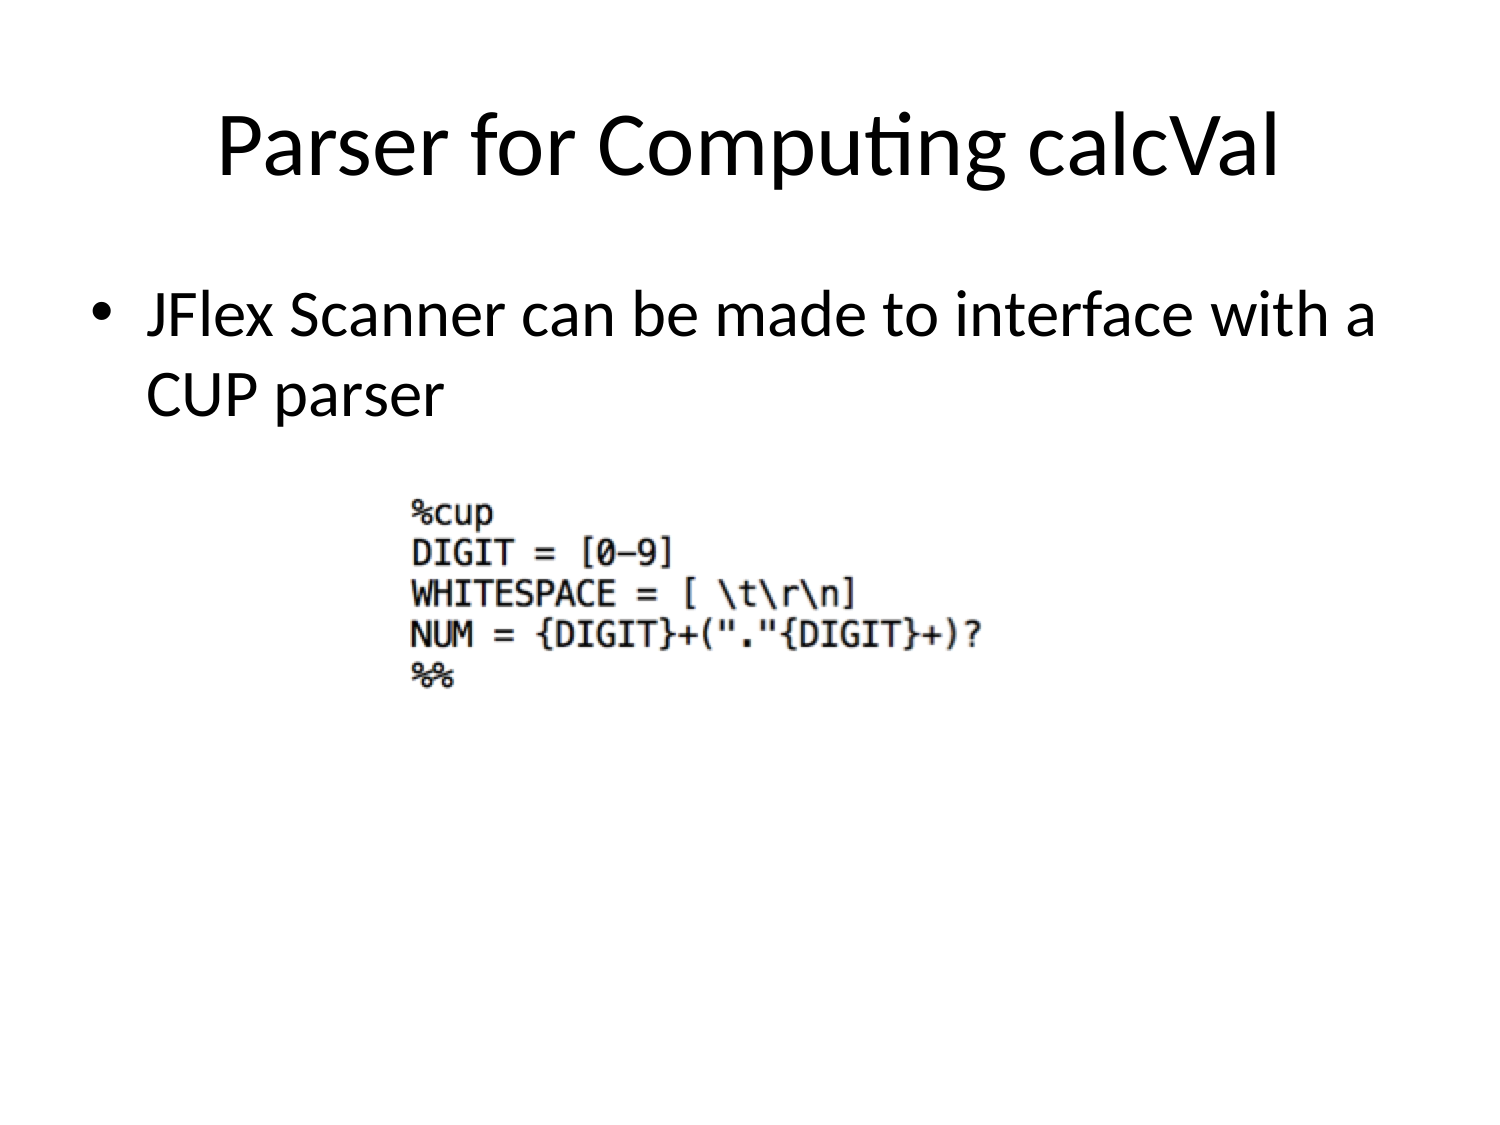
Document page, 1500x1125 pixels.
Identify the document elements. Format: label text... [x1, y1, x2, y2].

picture [401, 495, 1003, 711]
list JFlex Scanner can be made to interface with a CUP parser [75, 262, 1425, 1005]
title Parser for Computing calcVal [75, 45, 1425, 233]
